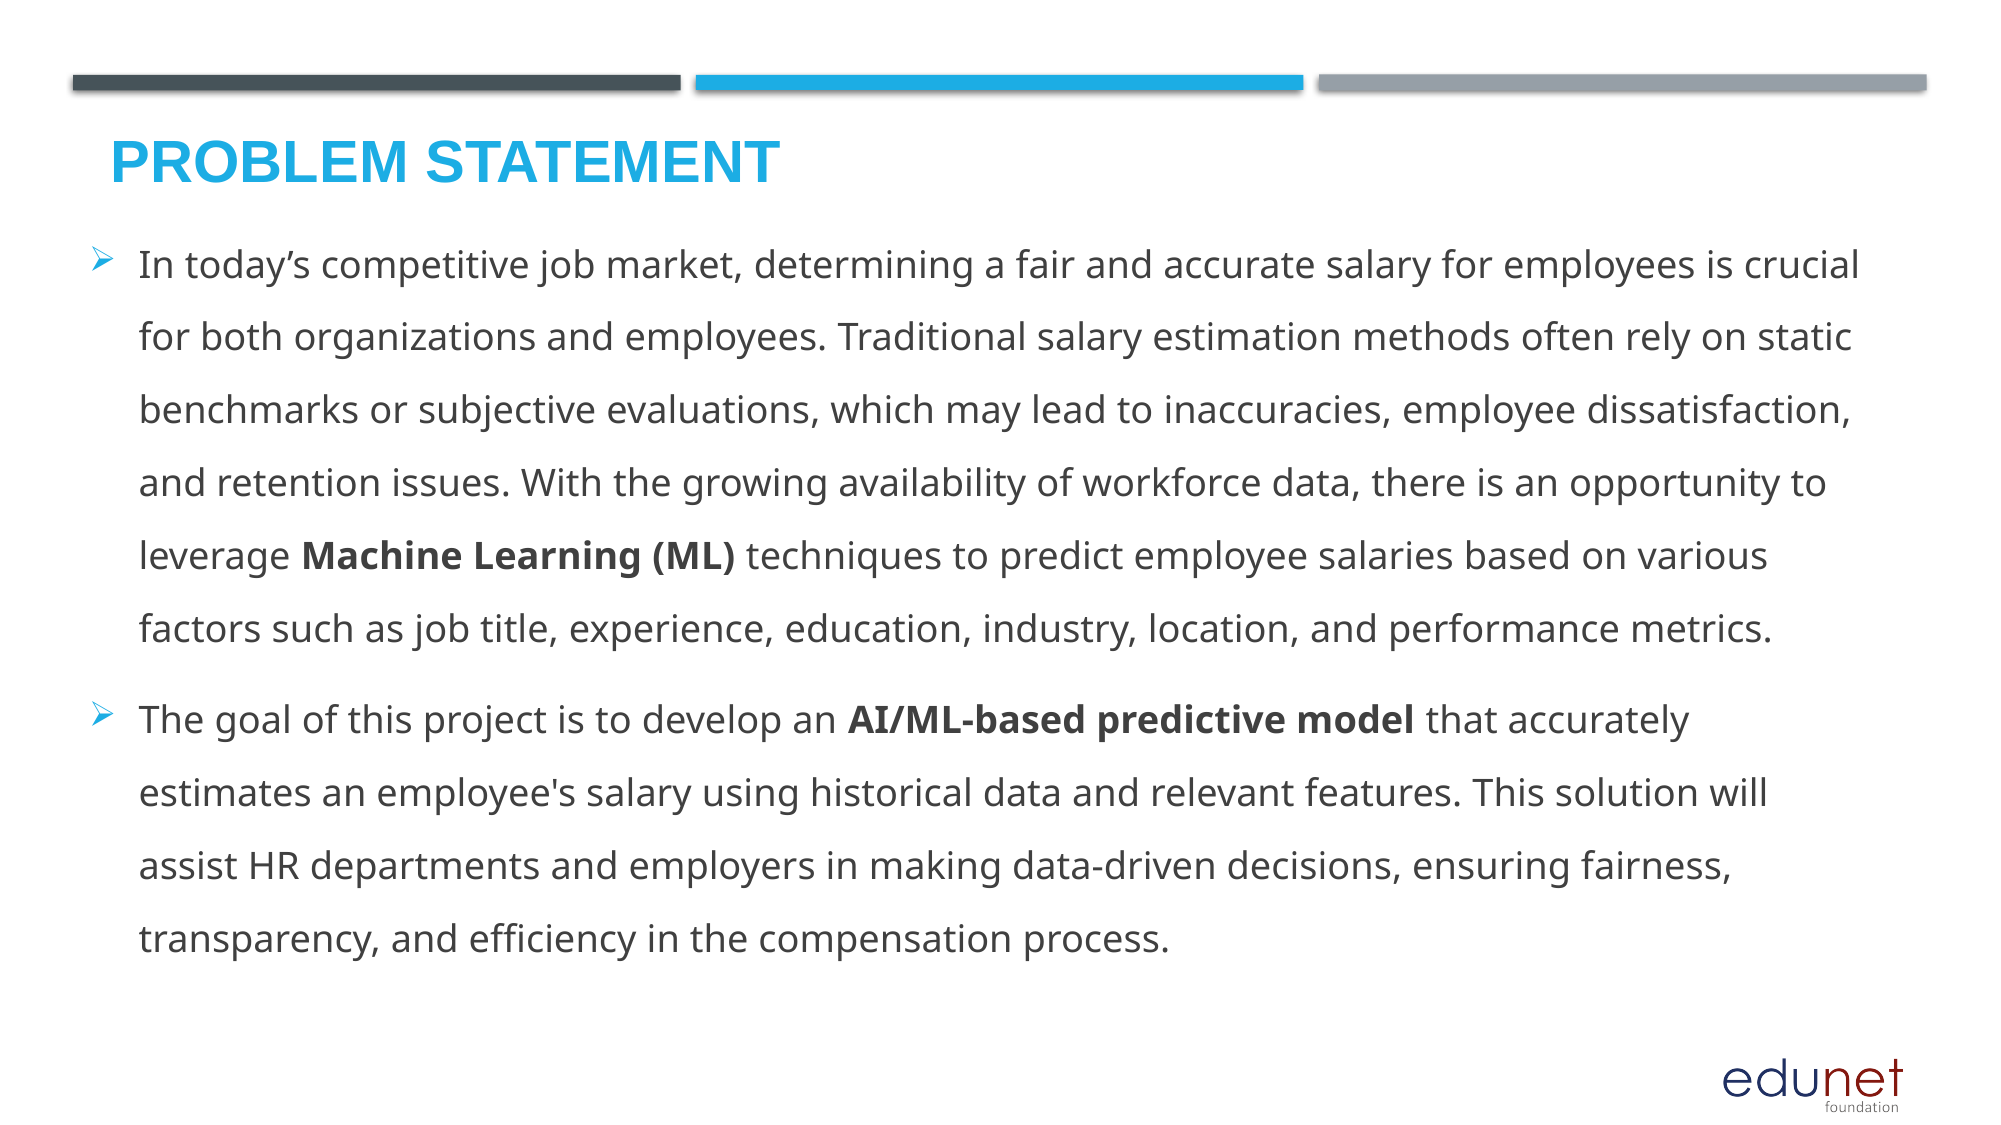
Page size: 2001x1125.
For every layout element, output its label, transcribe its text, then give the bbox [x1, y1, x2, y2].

title Problem Statement [95, 115, 1905, 203]
list In today’s competitive job market, determining a fair and accurate salary for employees is crucial for both organizations and employees. Traditional salary estimation methods often rely on static benchmarks or subjective evaluations, which may lead to inaccuracies, employee dissatisfaction, and retention issues. With the growing availability of workforce data, there is an opportunity to leverage Machine Learning (ML) techniques to predict employee salaries based on various factors such as job title, experience, education, industry, location, and performance metrics. The goal of this project is to develop an AI/ML-based predictive model that accurately estimates an employee's salary using historical data and relevant features. This solution will assist HR departments and employers in making data-driven decisions, ensuring fairness, transparency, and efficiency in the compensation process. [74, 203, 1884, 970]
picture [1719, 1056, 1905, 1116]
